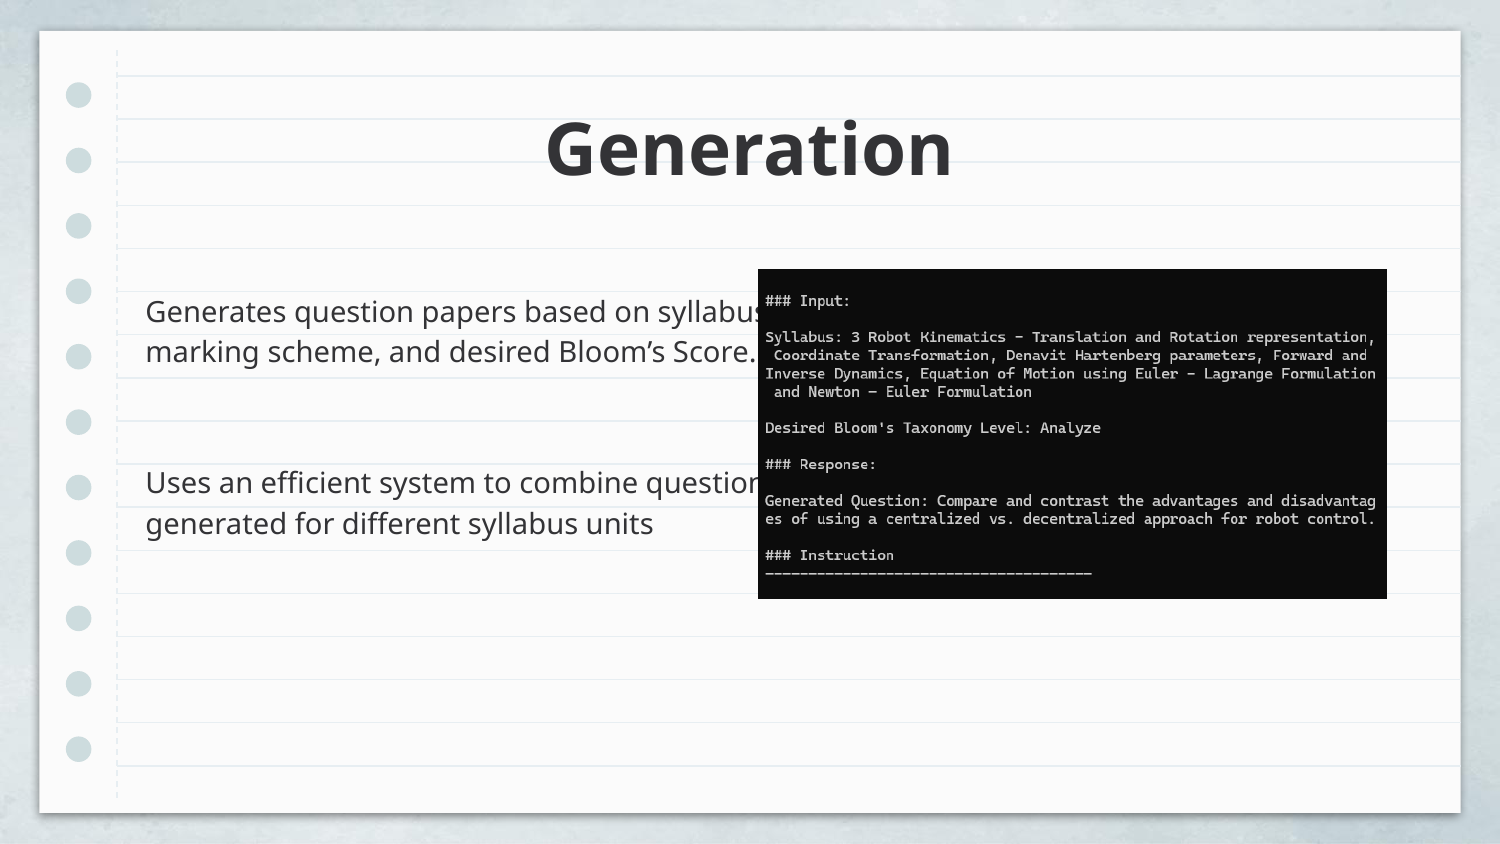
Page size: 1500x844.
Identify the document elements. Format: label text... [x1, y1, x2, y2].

text_box Uses an efficient system to combine questions generated for different syllabus units [130, 444, 753, 583]
picture [0, 0, 1500, 844]
text_box Generates question papers based on syllabus, marking scheme, and desired Bloom’s Score. [130, 273, 753, 386]
text_box Integrates advanced LLMs for enhanced generation. [289, 0, 1211, 53]
text_box Generation [118, 87, 1382, 182]
picture [758, 268, 1387, 599]
